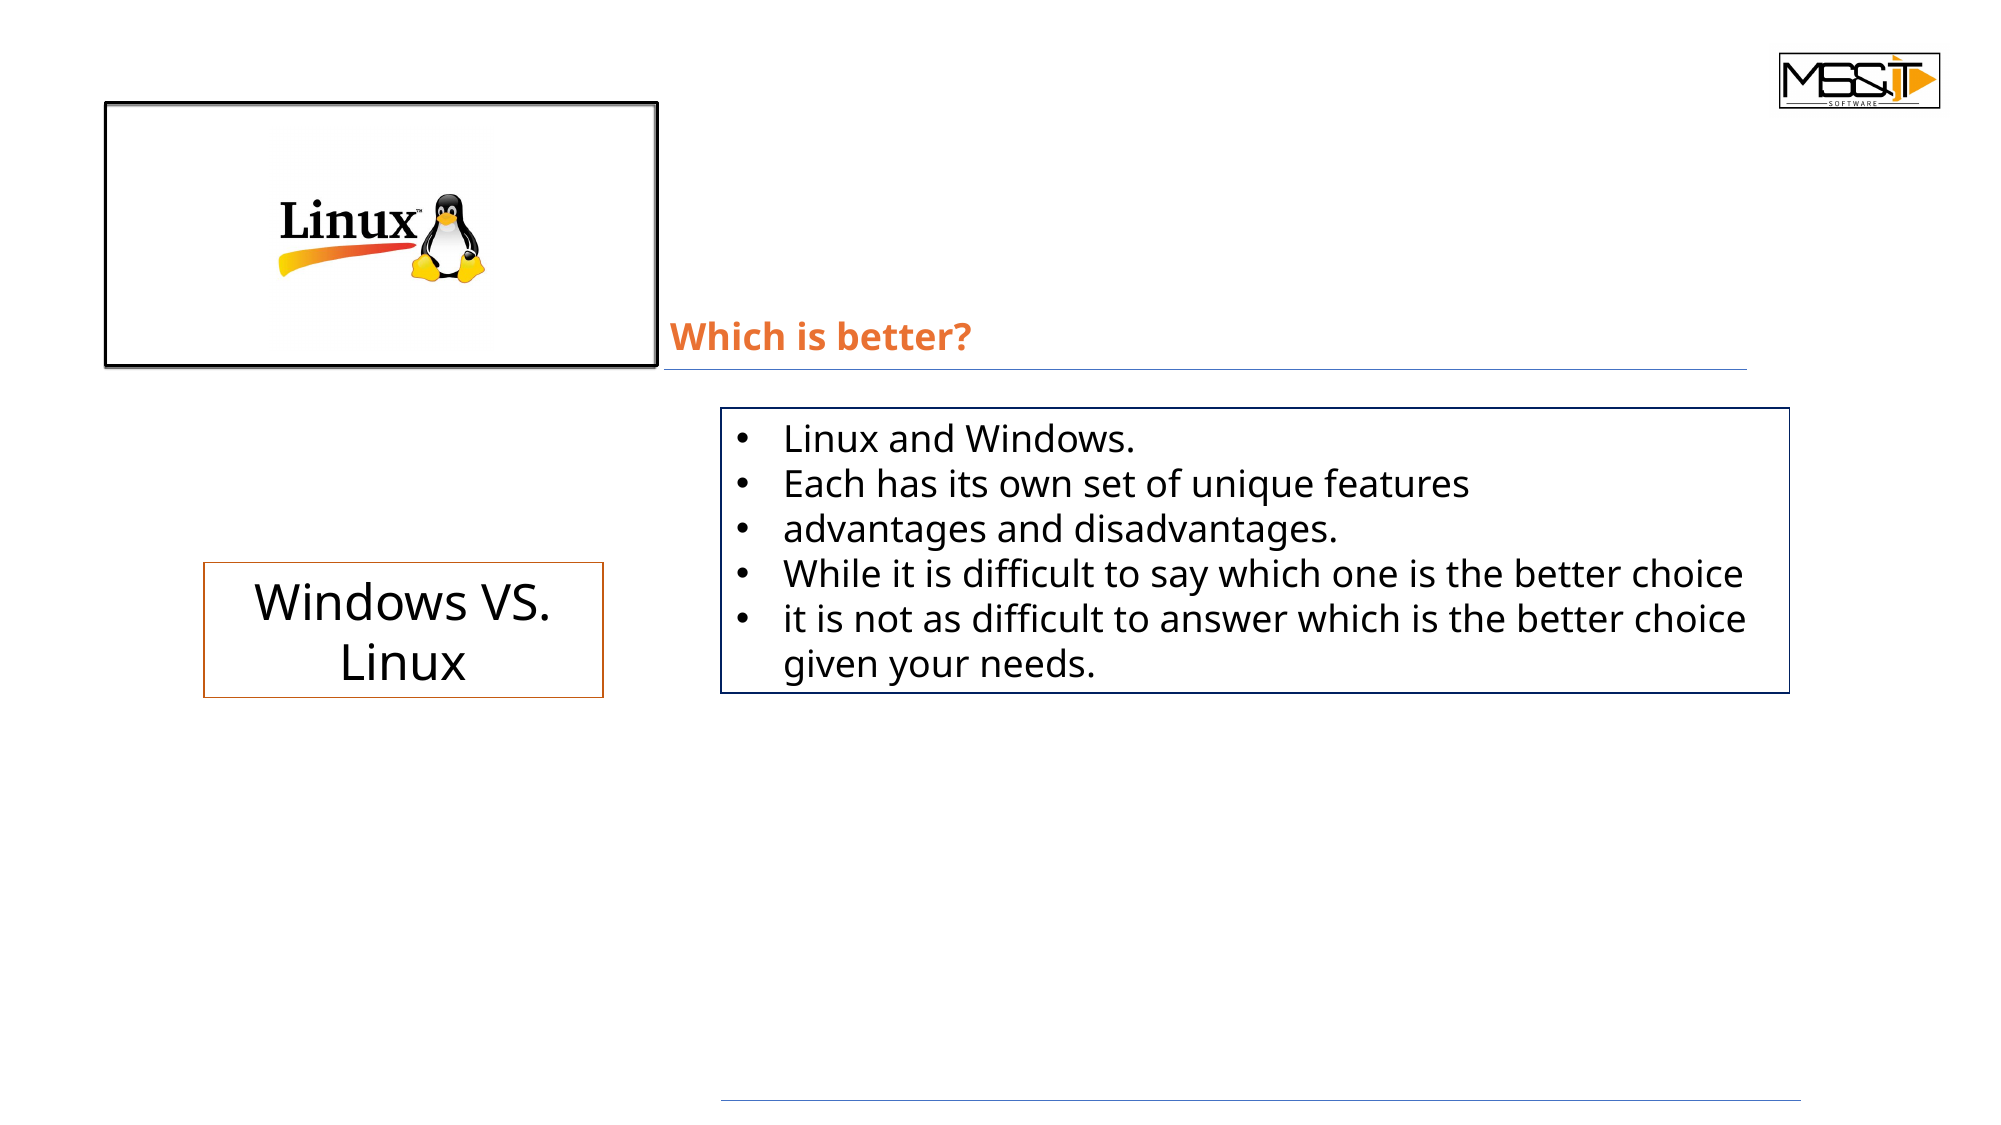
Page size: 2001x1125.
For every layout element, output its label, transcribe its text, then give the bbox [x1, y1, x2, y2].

text_box Linux and Windows. Each has its own set of unique features advantages and disadvantages. While it is difficult to say which one is the better choice it is not as difficult to answer which is the better choice given your needs. [721, 407, 1790, 693]
picture [1769, 43, 1950, 118]
text_box Windows VS. Linux [204, 562, 603, 698]
text_box Which is better? [655, 304, 1048, 365]
picture [269, 126, 494, 351]
